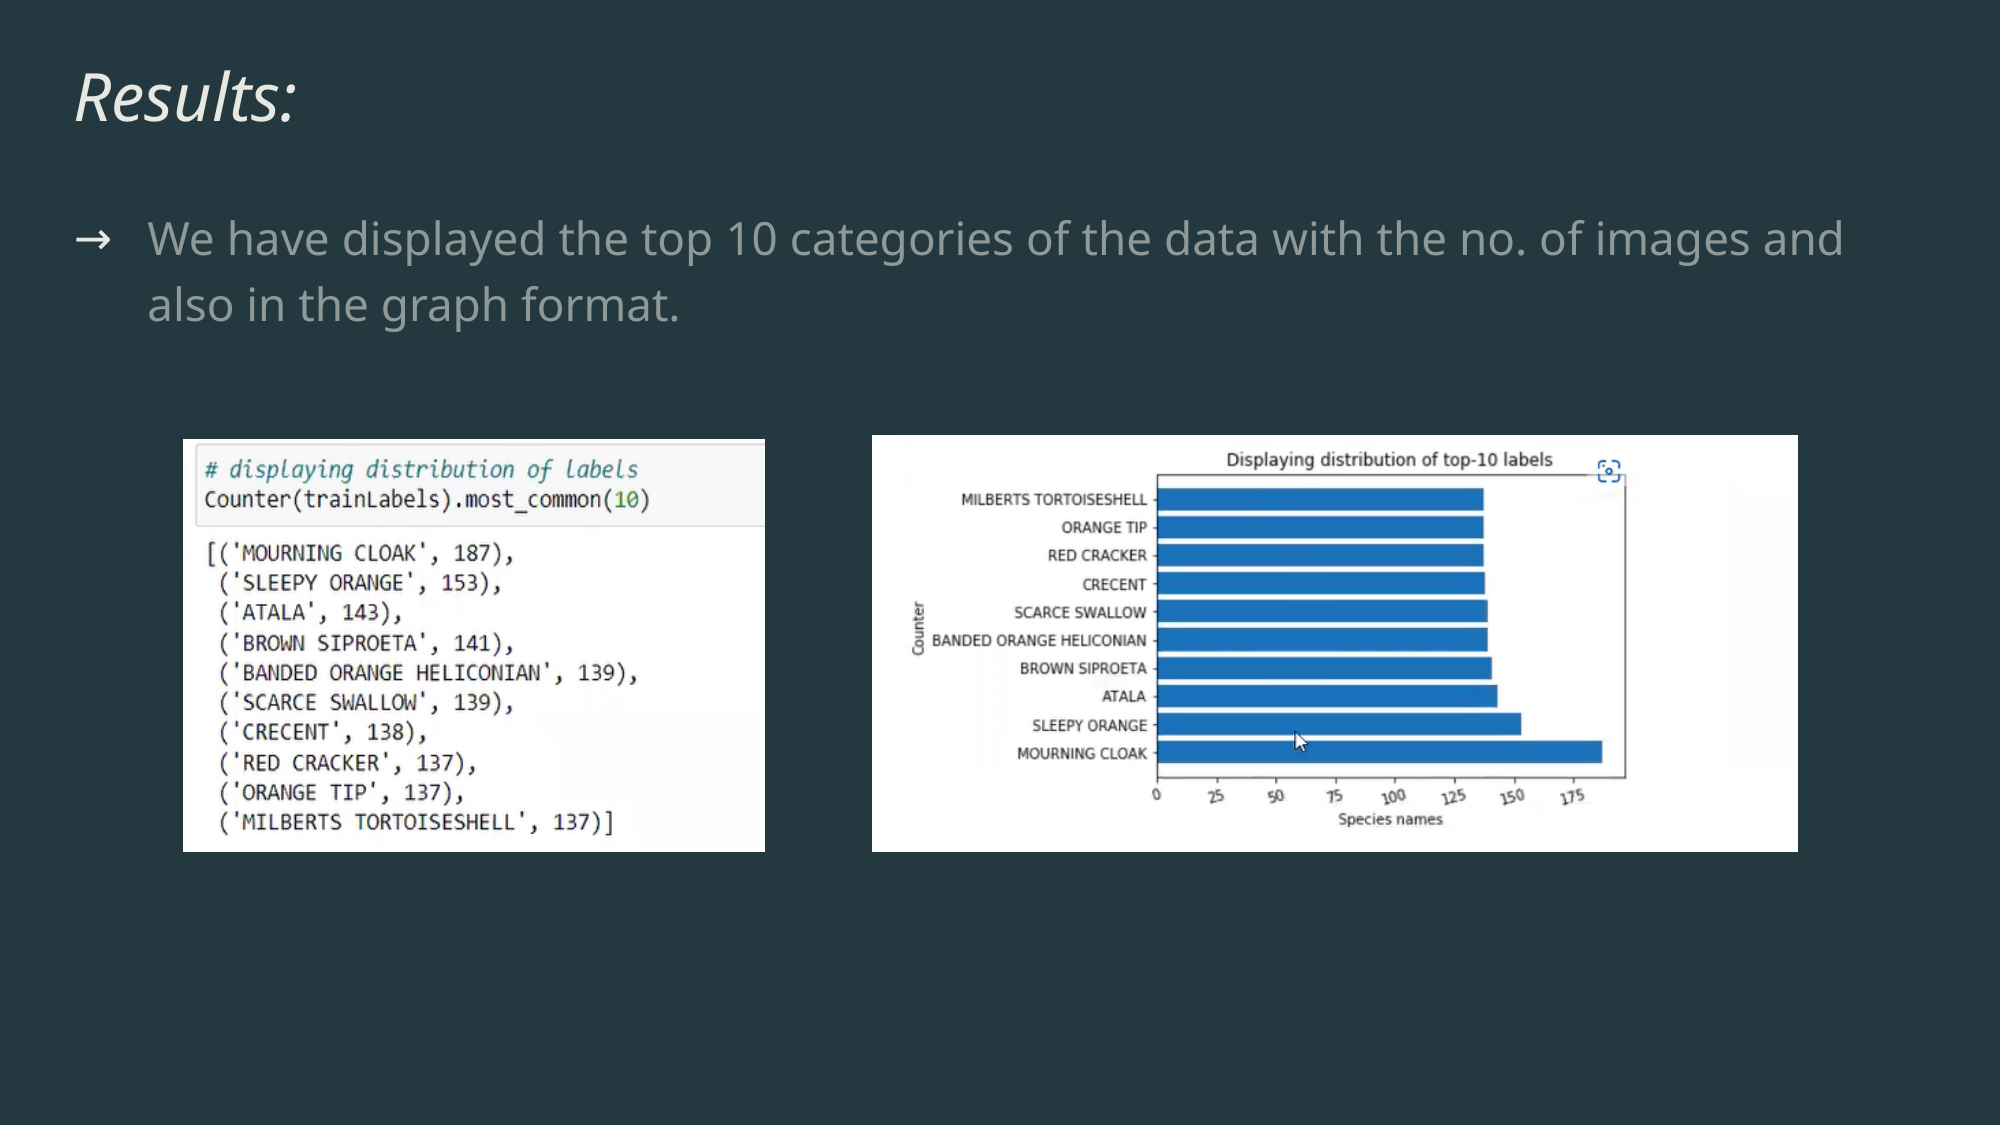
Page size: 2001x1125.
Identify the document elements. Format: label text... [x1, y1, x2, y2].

title Results: [73, 63, 1928, 199]
picture [871, 435, 1798, 852]
list We have displayed the top 10 categories of the data with the no. of images and also in the graph format. [73, 198, 1927, 906]
picture [183, 439, 765, 852]
